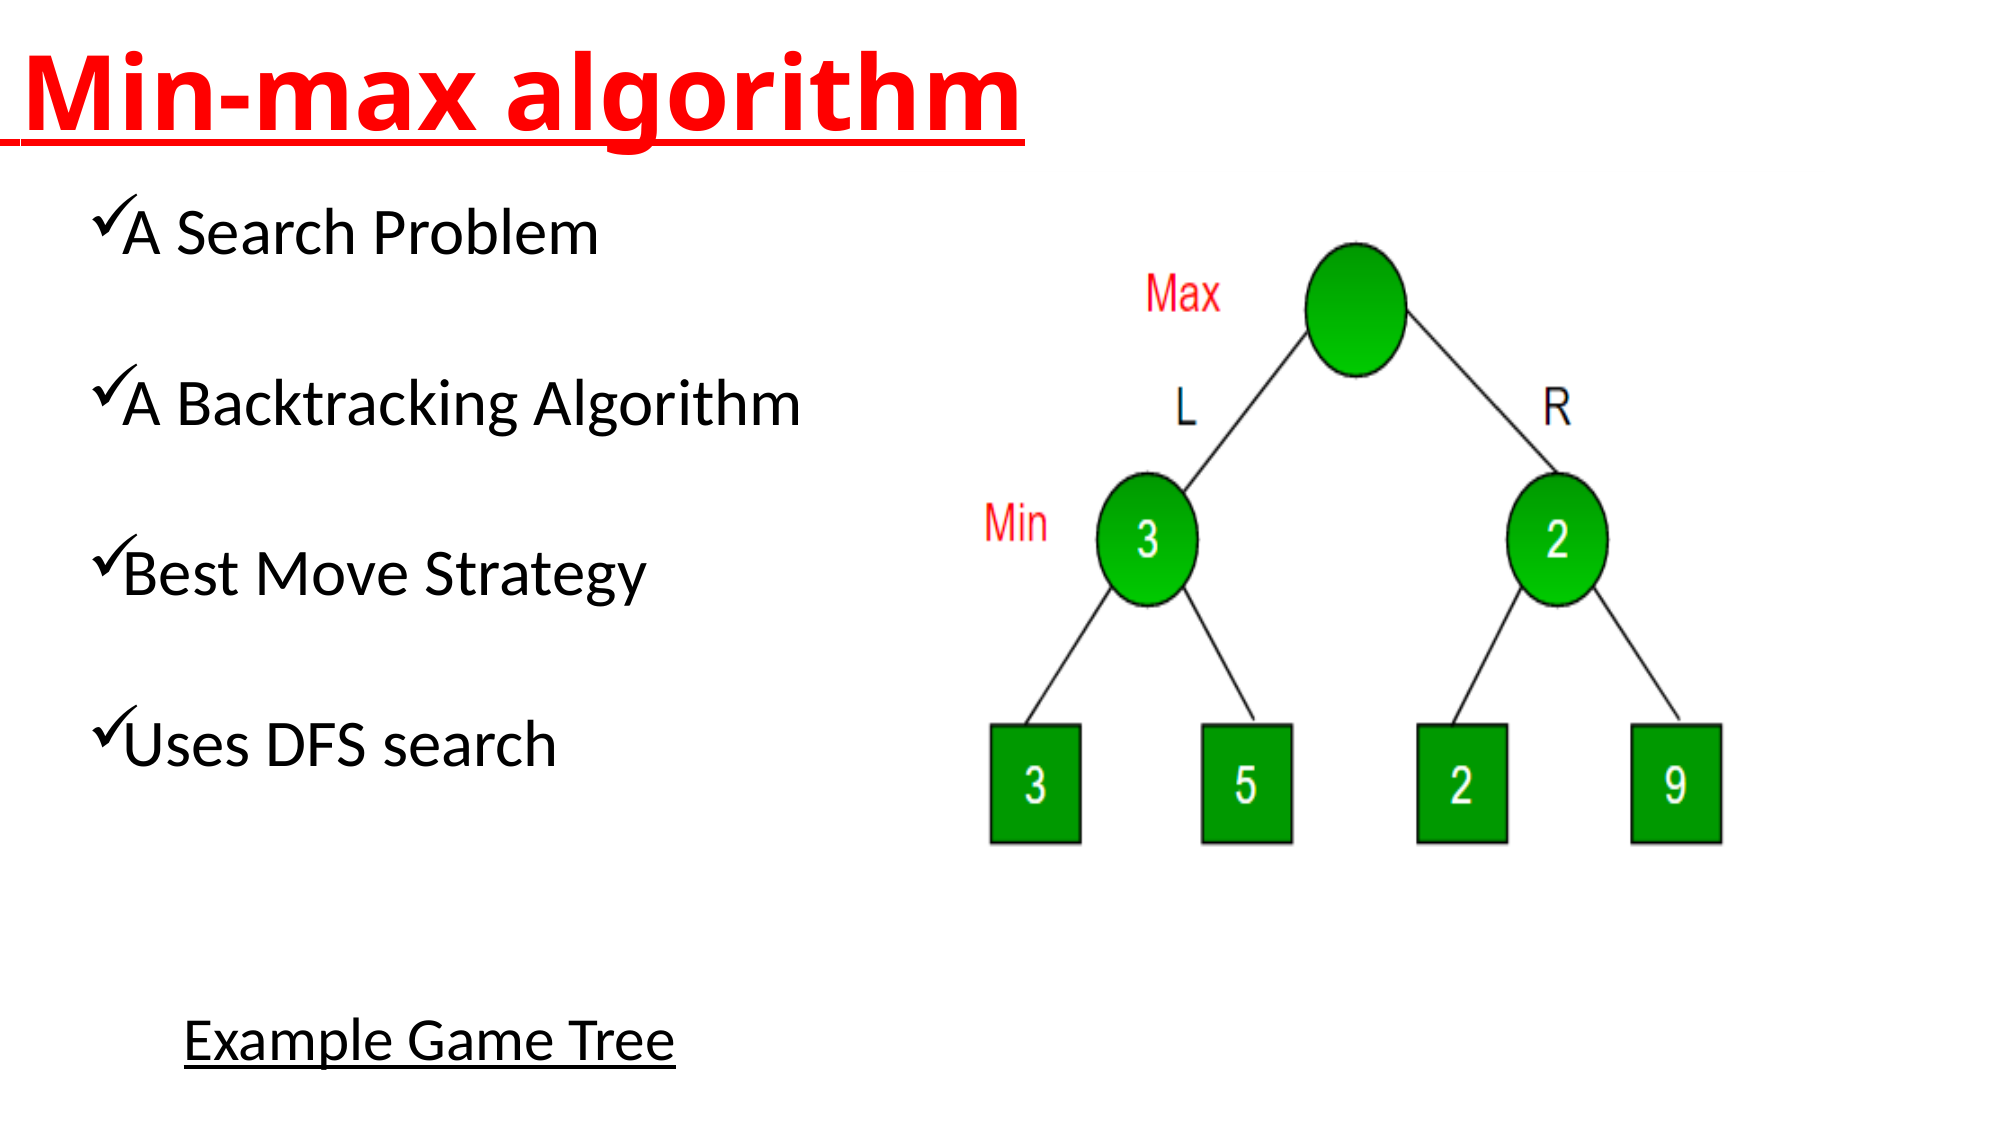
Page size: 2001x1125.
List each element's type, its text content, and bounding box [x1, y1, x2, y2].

title Min-max algorithm [0, 24, 1704, 171]
list A Search Problem A Backtracking Algorithm Best Move Strategy Uses DFS search Example Game Tree [72, 189, 1917, 1093]
picture [897, 170, 1825, 932]
